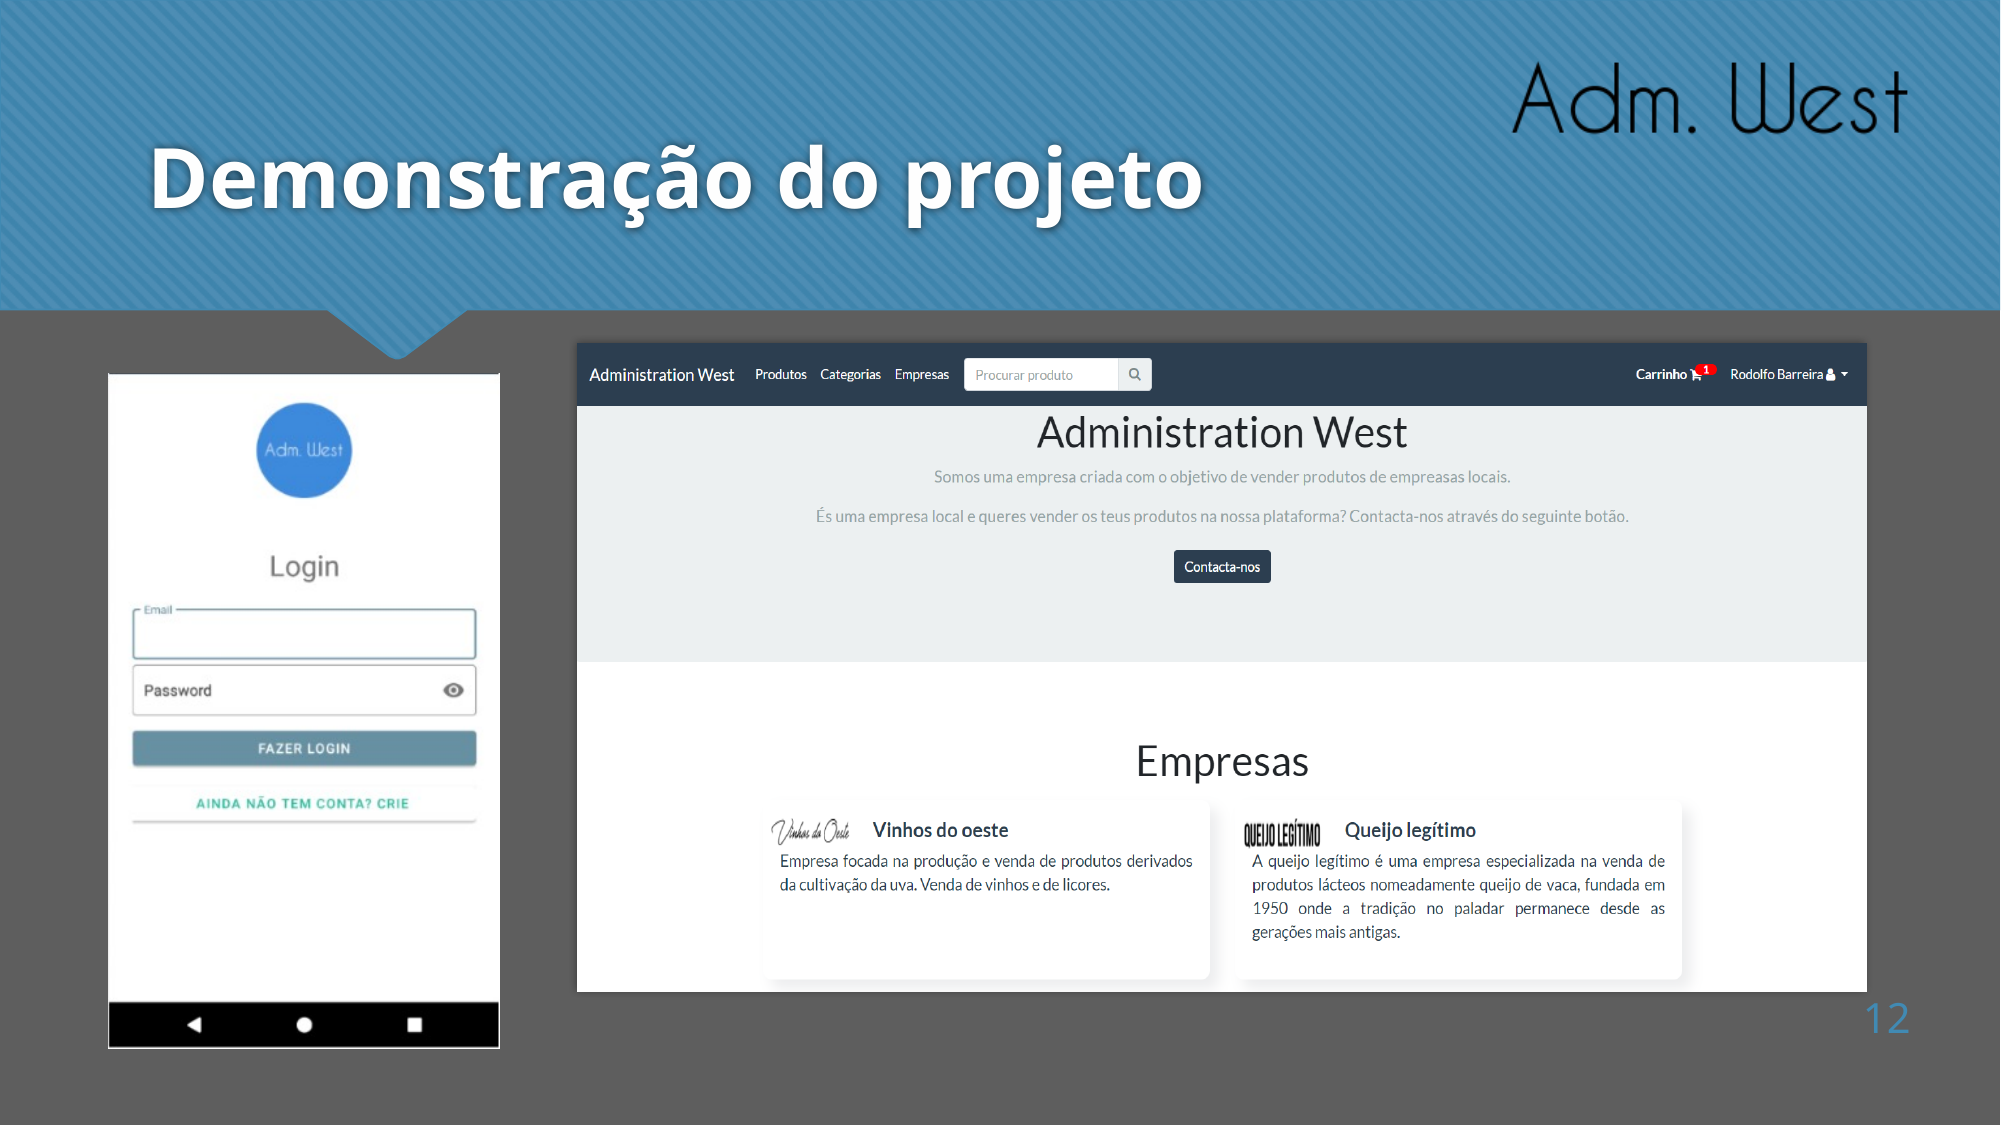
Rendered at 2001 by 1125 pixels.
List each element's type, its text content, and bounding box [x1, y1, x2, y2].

picture [108, 373, 500, 1049]
picture [1487, 57, 1938, 149]
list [577, 343, 1868, 992]
title Demonstração do projeto [132, 73, 1868, 233]
slide_number 12 [1751, 970, 1926, 1051]
